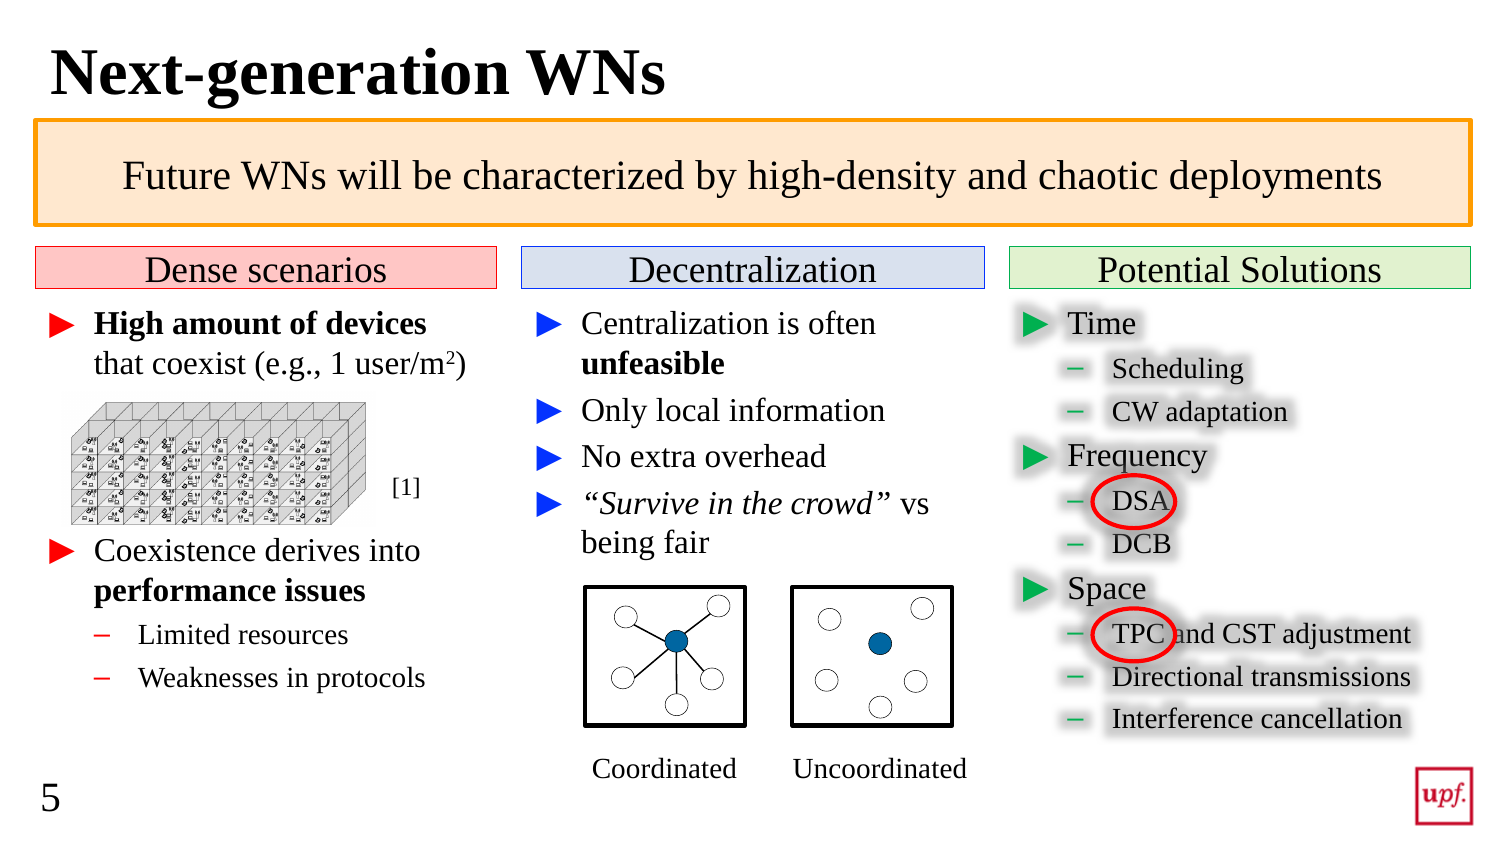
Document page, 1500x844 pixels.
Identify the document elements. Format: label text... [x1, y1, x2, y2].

title Next-generation WNs [35, 20, 1471, 114]
text_box Time Scheduling CW adaptation Frequency DSA DCB Space TPC and CST adjustment Directional transmissions Interference cancellation [1008, 293, 1471, 724]
text_box [1090, 473, 1178, 531]
picture [61, 391, 376, 528]
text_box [768, 586, 992, 793]
text_box Decentralization [521, 246, 985, 289]
text_box Dense scenarios [35, 246, 497, 289]
text_box Centralization is often unfeasible Only local information No extra overhead “Survive in the crowd” vs being fair [521, 293, 984, 724]
text_box Potential Solutions [1009, 246, 1471, 281]
picture [1411, 761, 1479, 829]
text_box Future WNs will be characterized by high-density and chaotic deployments [33, 118, 1473, 227]
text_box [546, 586, 767, 793]
text_box [1] [380, 463, 448, 508]
text_box High amount of devices that coexist (e.g., 1 user/m2) Coexistence derives into performance issues Limited resources Weaknesses in protocols [34, 293, 497, 699]
slide_number 5 [25, 783, 98, 807]
text_box [1090, 606, 1178, 664]
